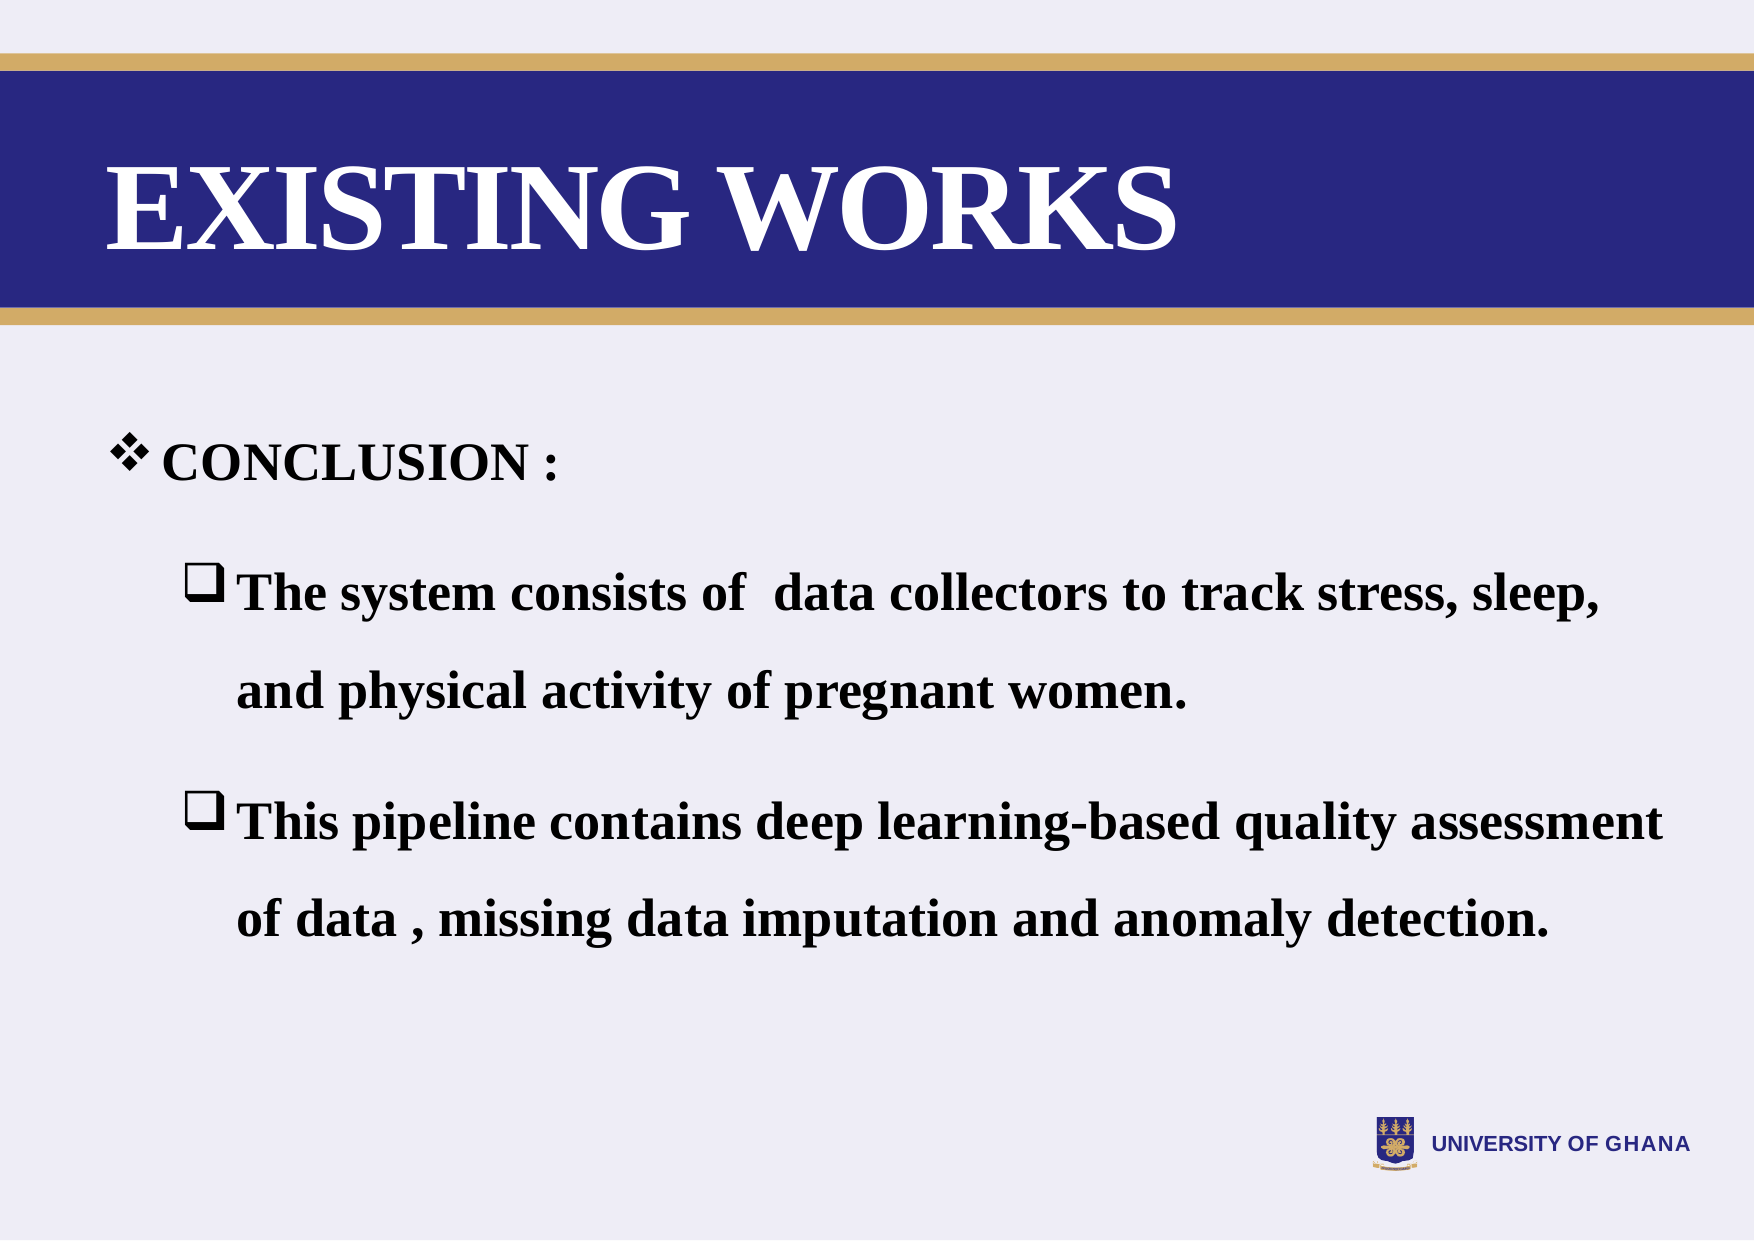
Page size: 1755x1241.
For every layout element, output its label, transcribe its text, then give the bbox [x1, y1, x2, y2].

footer UNIVERSITY OF GHANA [1429, 1131, 1698, 1241]
text_box CONCLUSION : The system consists of data collectors to track stress, sleep, and physical activity of pregnant women. This pipeline contains deep learning-based quality assessment of data , missing data imputation and anomaly detection. [103, 357, 1698, 948]
title EXISTING WORKS [103, 122, 1503, 332]
text_box [1372, 1117, 1418, 1171]
